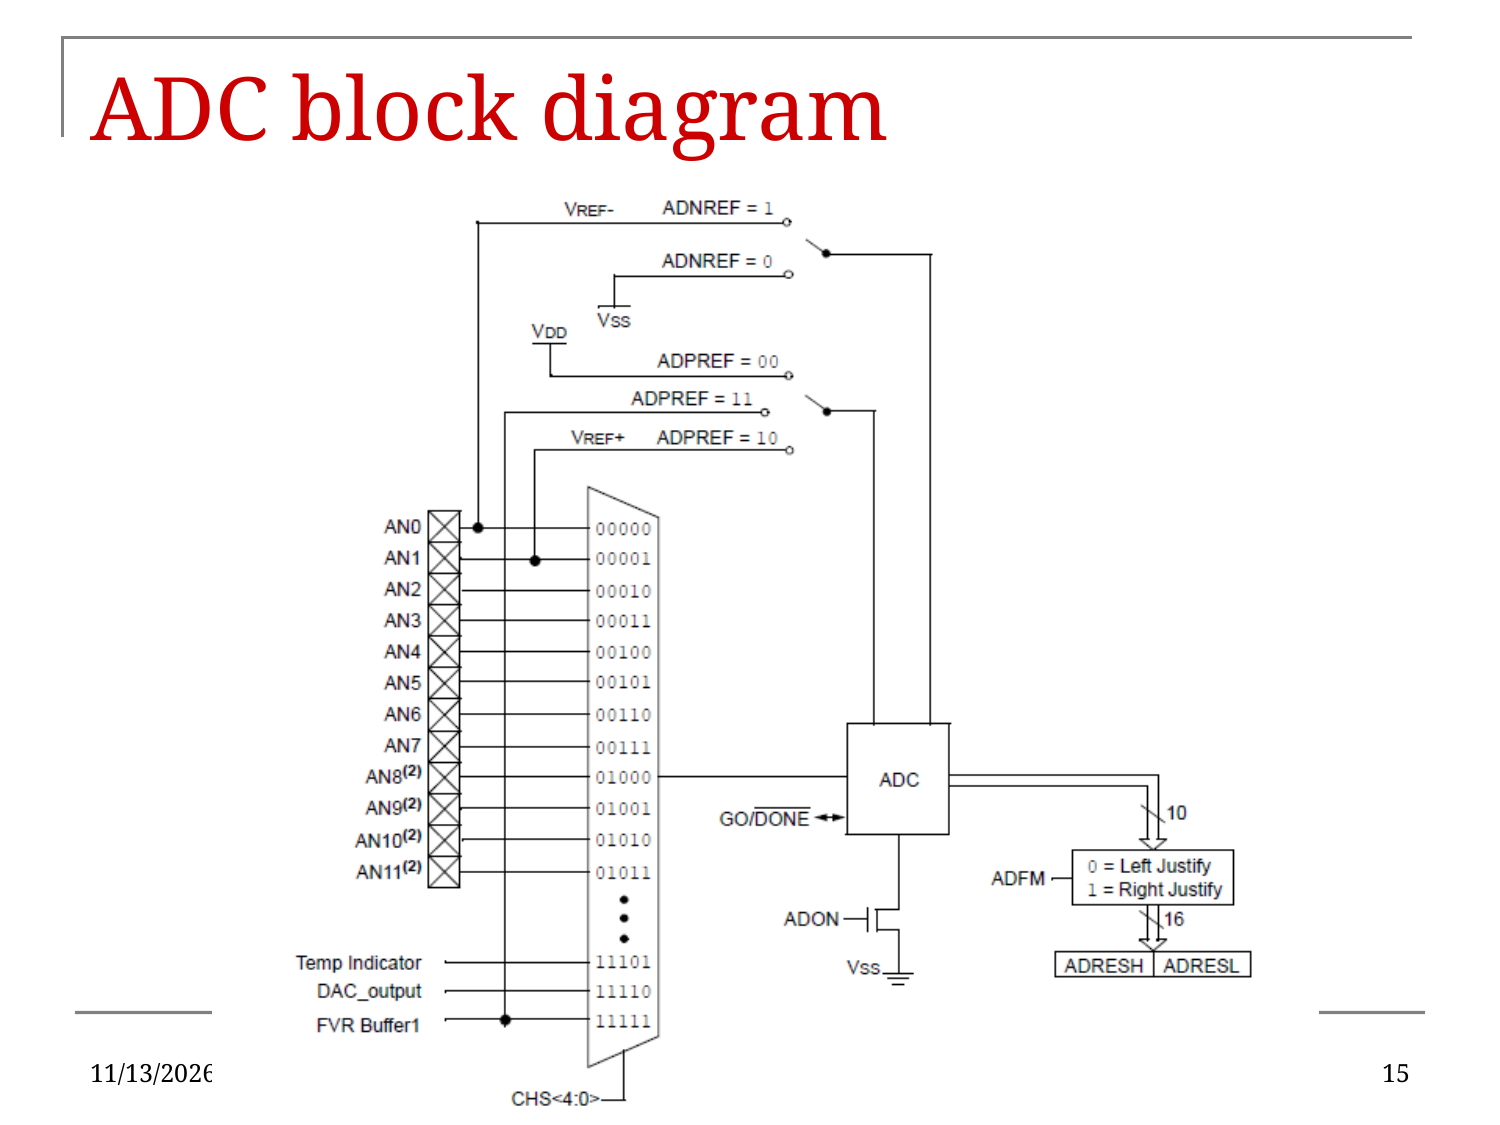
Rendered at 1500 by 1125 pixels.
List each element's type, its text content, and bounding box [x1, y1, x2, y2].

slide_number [74, 1023, 207, 1100]
slide_number 15 [1323, 1023, 1426, 1100]
title ADC block diagram [75, 45, 1425, 163]
picture [212, 168, 1319, 1121]
